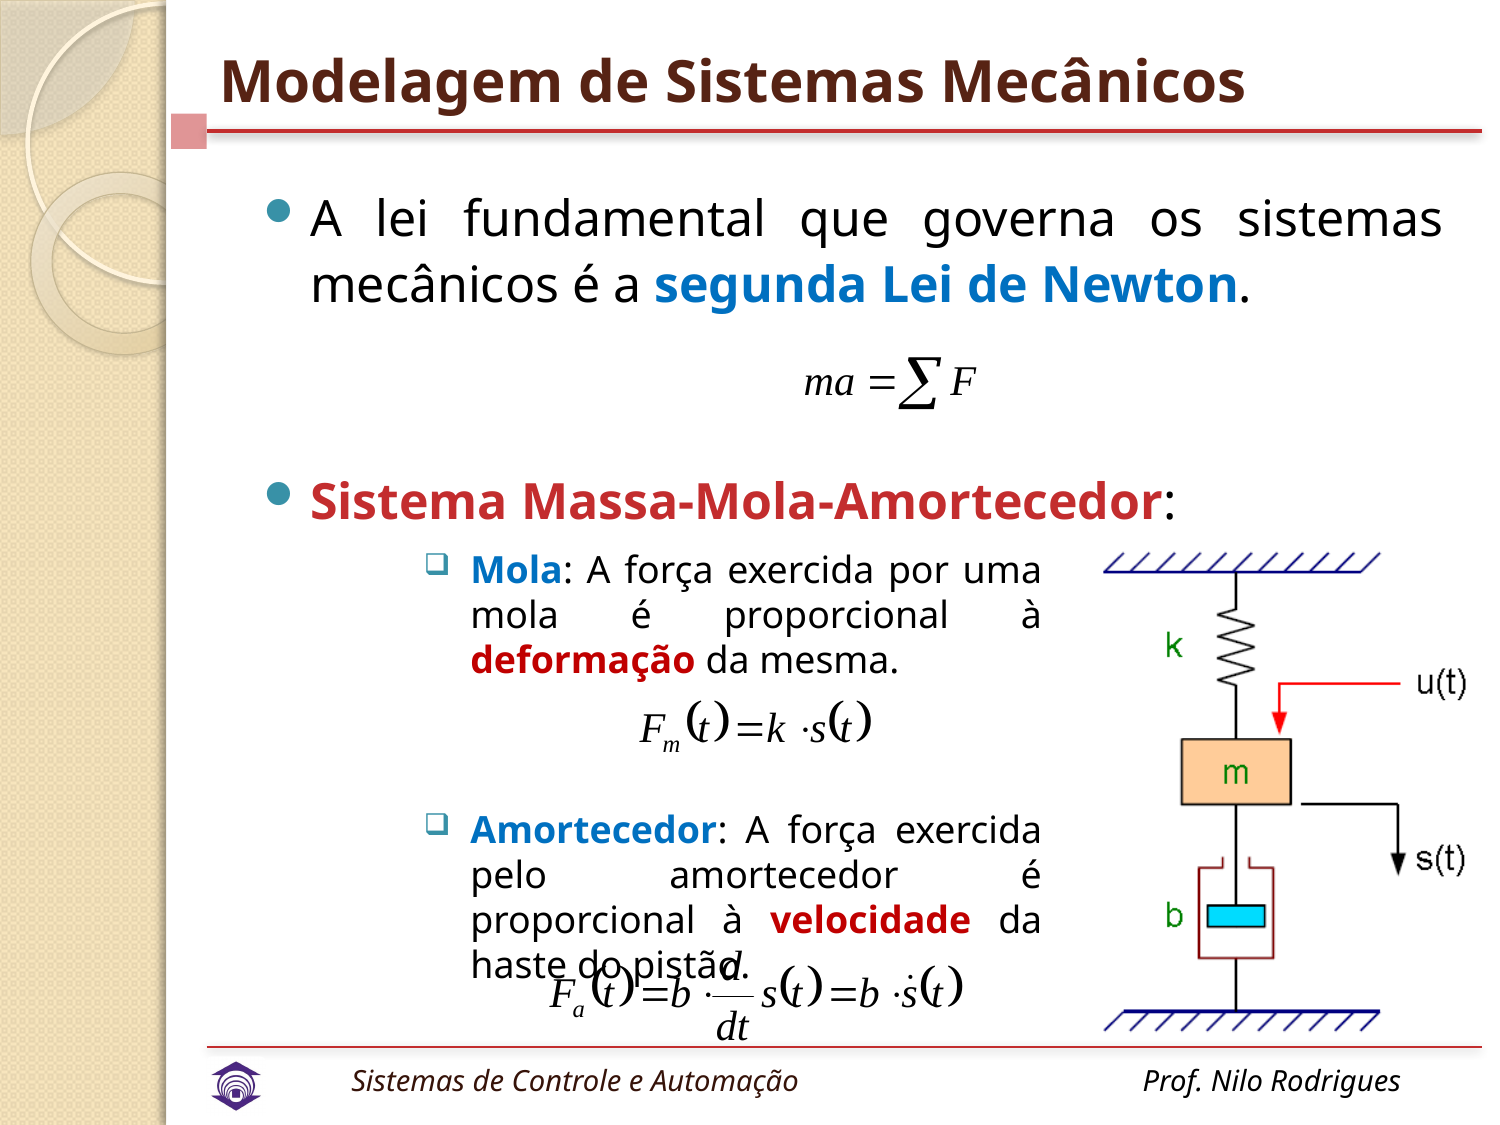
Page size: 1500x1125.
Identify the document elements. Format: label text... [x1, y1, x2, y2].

text_box Amortecedor: A força exercida pelo amortecedor é proporcional à velocidade da haste do pistão. [395, 798, 1058, 1000]
picture [1092, 538, 1471, 1039]
list A lei fundamental que governa os sistemas mecânicos é a segunda Lei de Newton. [235, 172, 1459, 327]
text_box Mola: A força exercida por uma mola é proporcional à deformação da mesma. [395, 538, 1058, 740]
picture [206, 1056, 266, 1116]
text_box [631, 699, 875, 764]
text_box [541, 939, 965, 1050]
title Modelagem de Sistemas Mecânicos [205, 20, 1436, 133]
text_box [169, 111, 209, 151]
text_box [796, 349, 988, 421]
text_box Sistema Massa-Mola-Amortecedor: [235, 456, 1459, 610]
